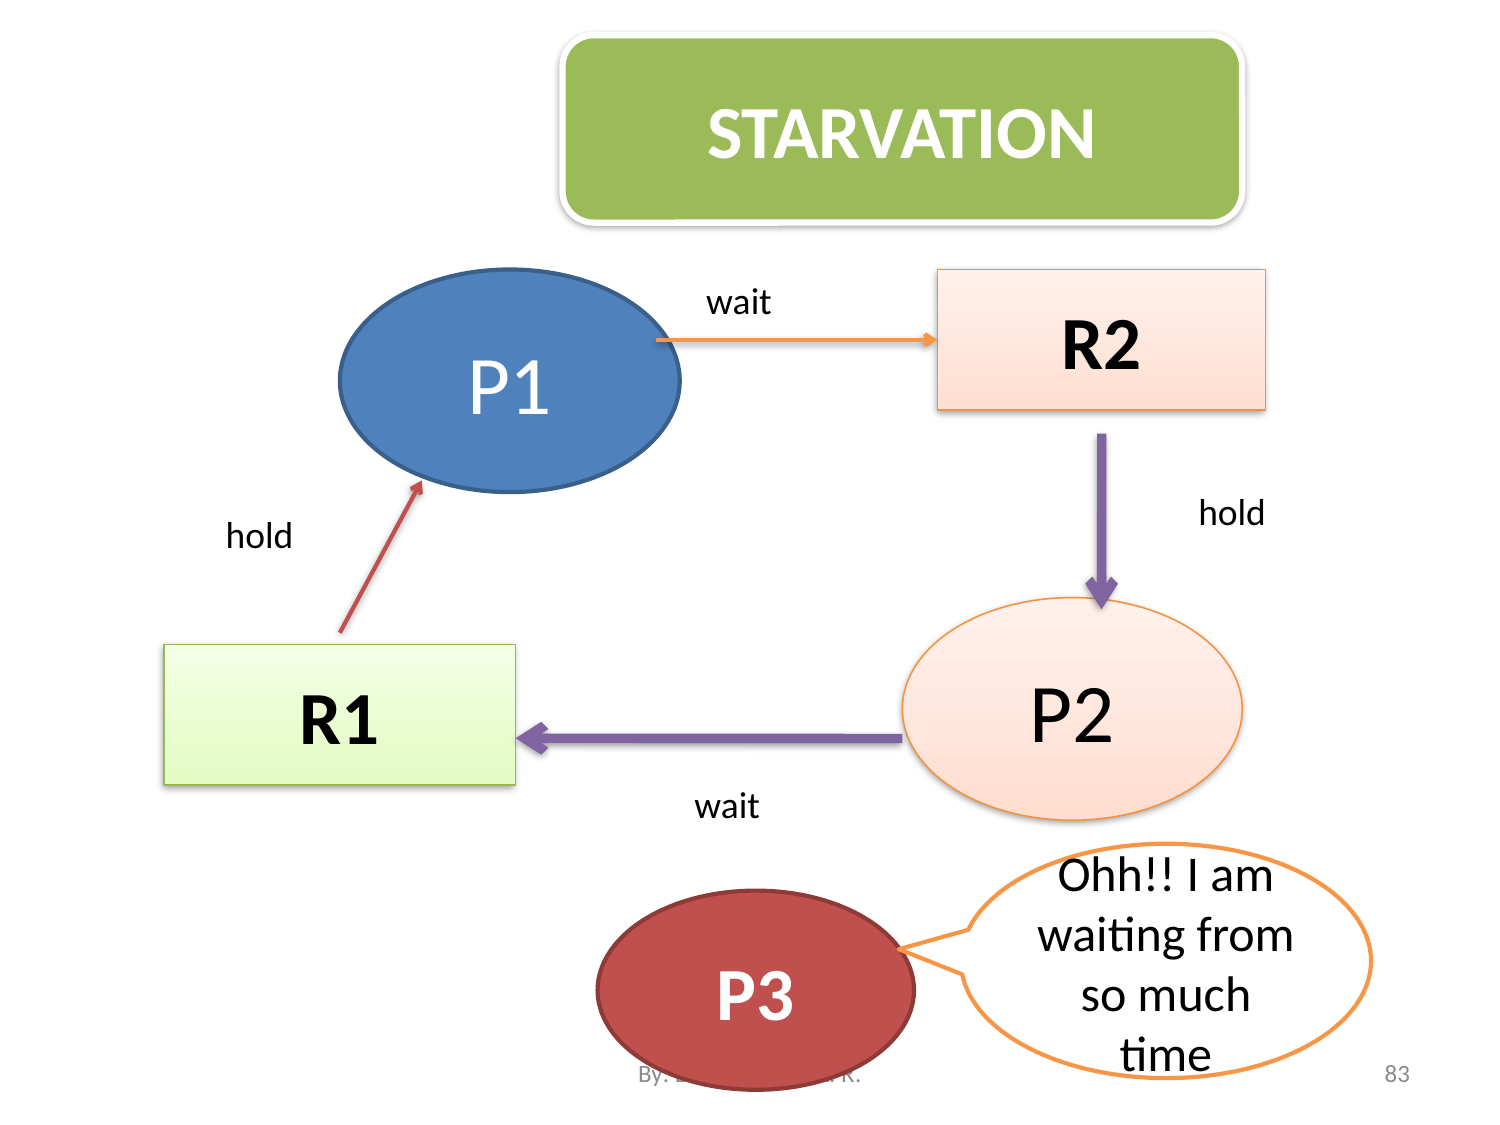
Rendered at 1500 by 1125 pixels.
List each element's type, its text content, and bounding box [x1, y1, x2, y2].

text_box R1 [163, 644, 516, 786]
text_box wait [679, 773, 879, 834]
text_box R1 [660, 341, 936, 346]
text_box R2 [937, 269, 1266, 411]
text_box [304, 515, 458, 598]
text_box hold [1183, 480, 1336, 541]
text_box P3 [595, 888, 917, 1042]
text_box STARVATION [559, 32, 1246, 226]
slide_number 83 [1074, 1042, 1425, 1103]
text_box Ohh!! I am waiting from so much time [896, 841, 1374, 1068]
text_box P2 [901, 596, 1243, 821]
text_box wait [691, 269, 891, 330]
text_box P1 [337, 267, 682, 495]
footer By: Dr. Panhalkar A. R. [512, 1042, 988, 1103]
text_box 0 [657, 342, 674, 346]
text_box hold [210, 503, 364, 564]
